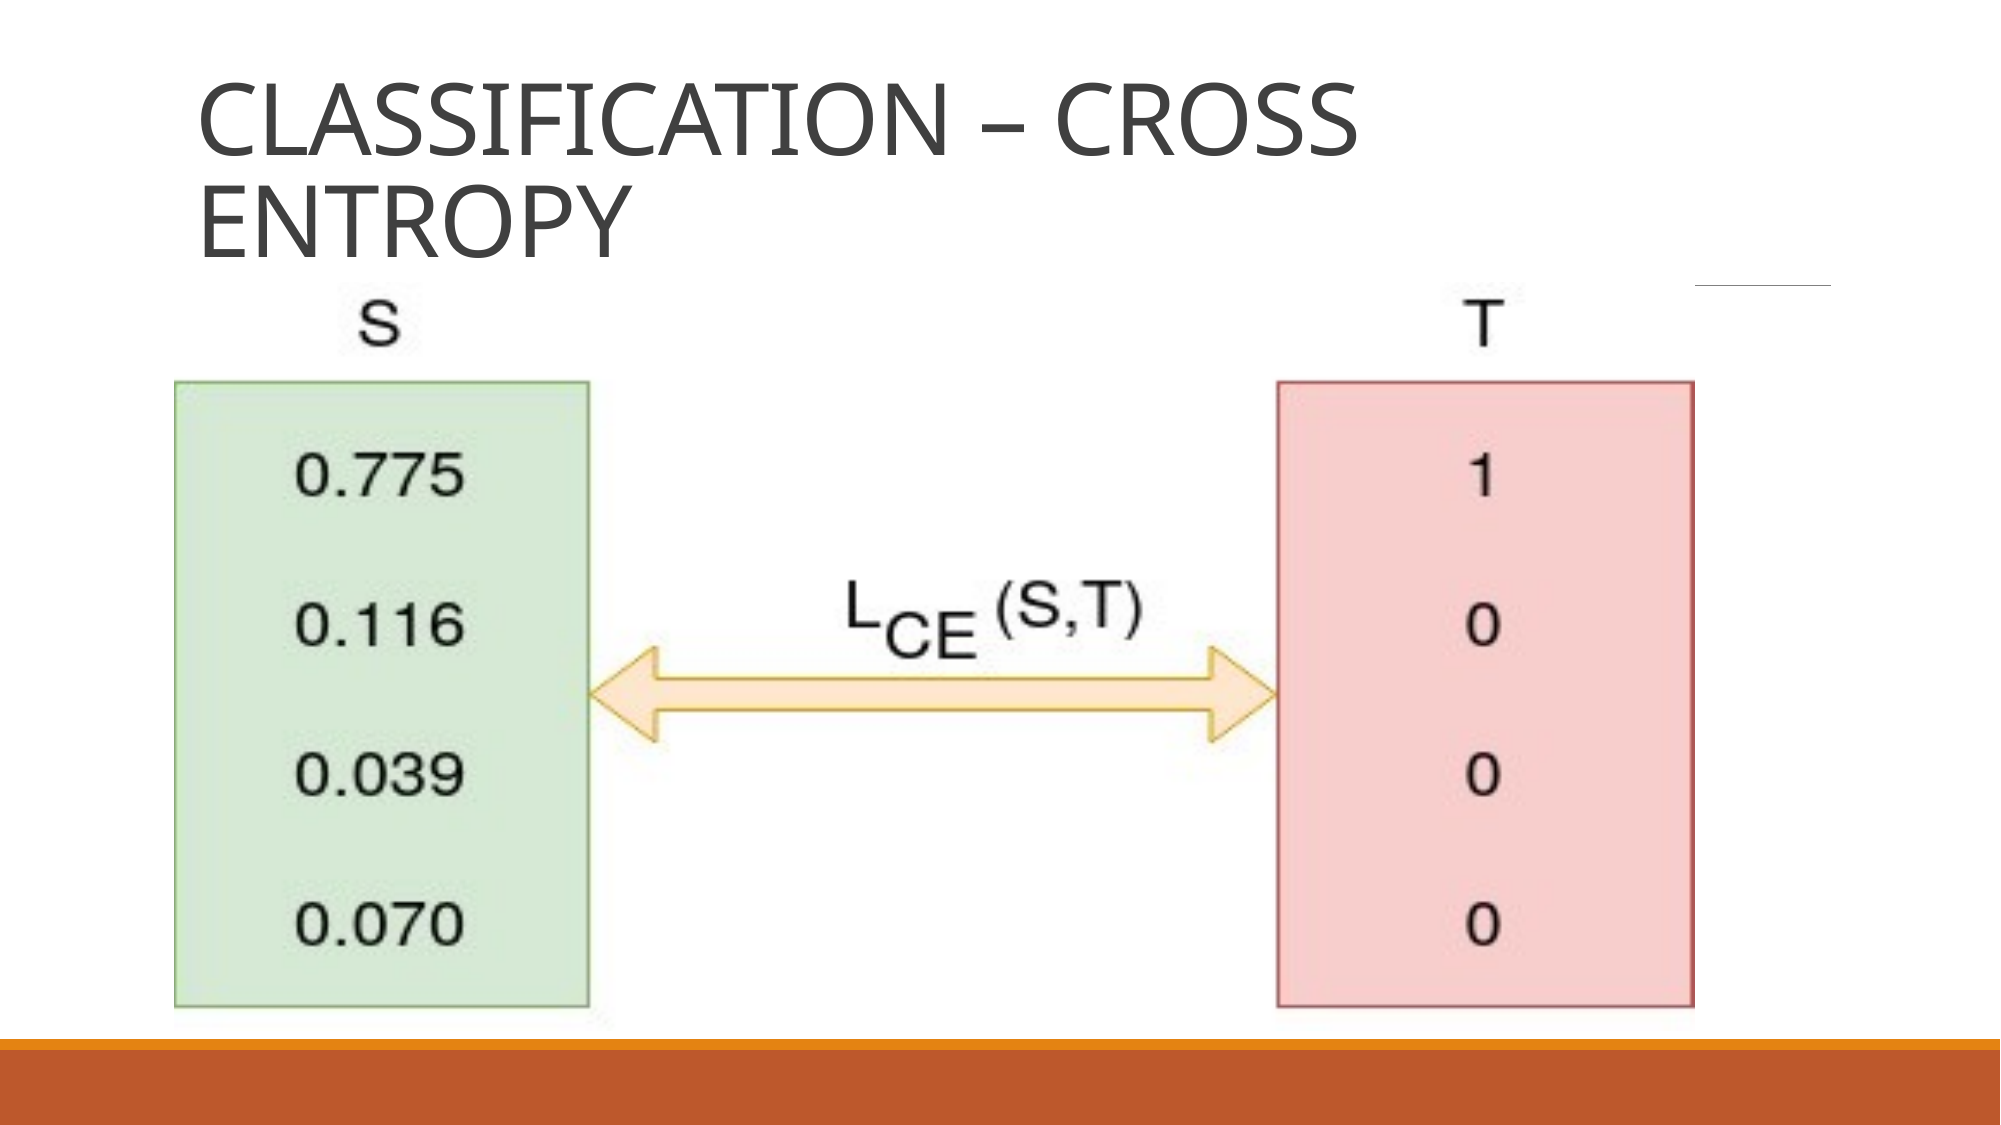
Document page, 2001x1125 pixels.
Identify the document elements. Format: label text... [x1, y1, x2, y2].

picture [173, 281, 1696, 1031]
title CLASSIFICATION – CROSS ENTROPY [180, 47, 1830, 285]
